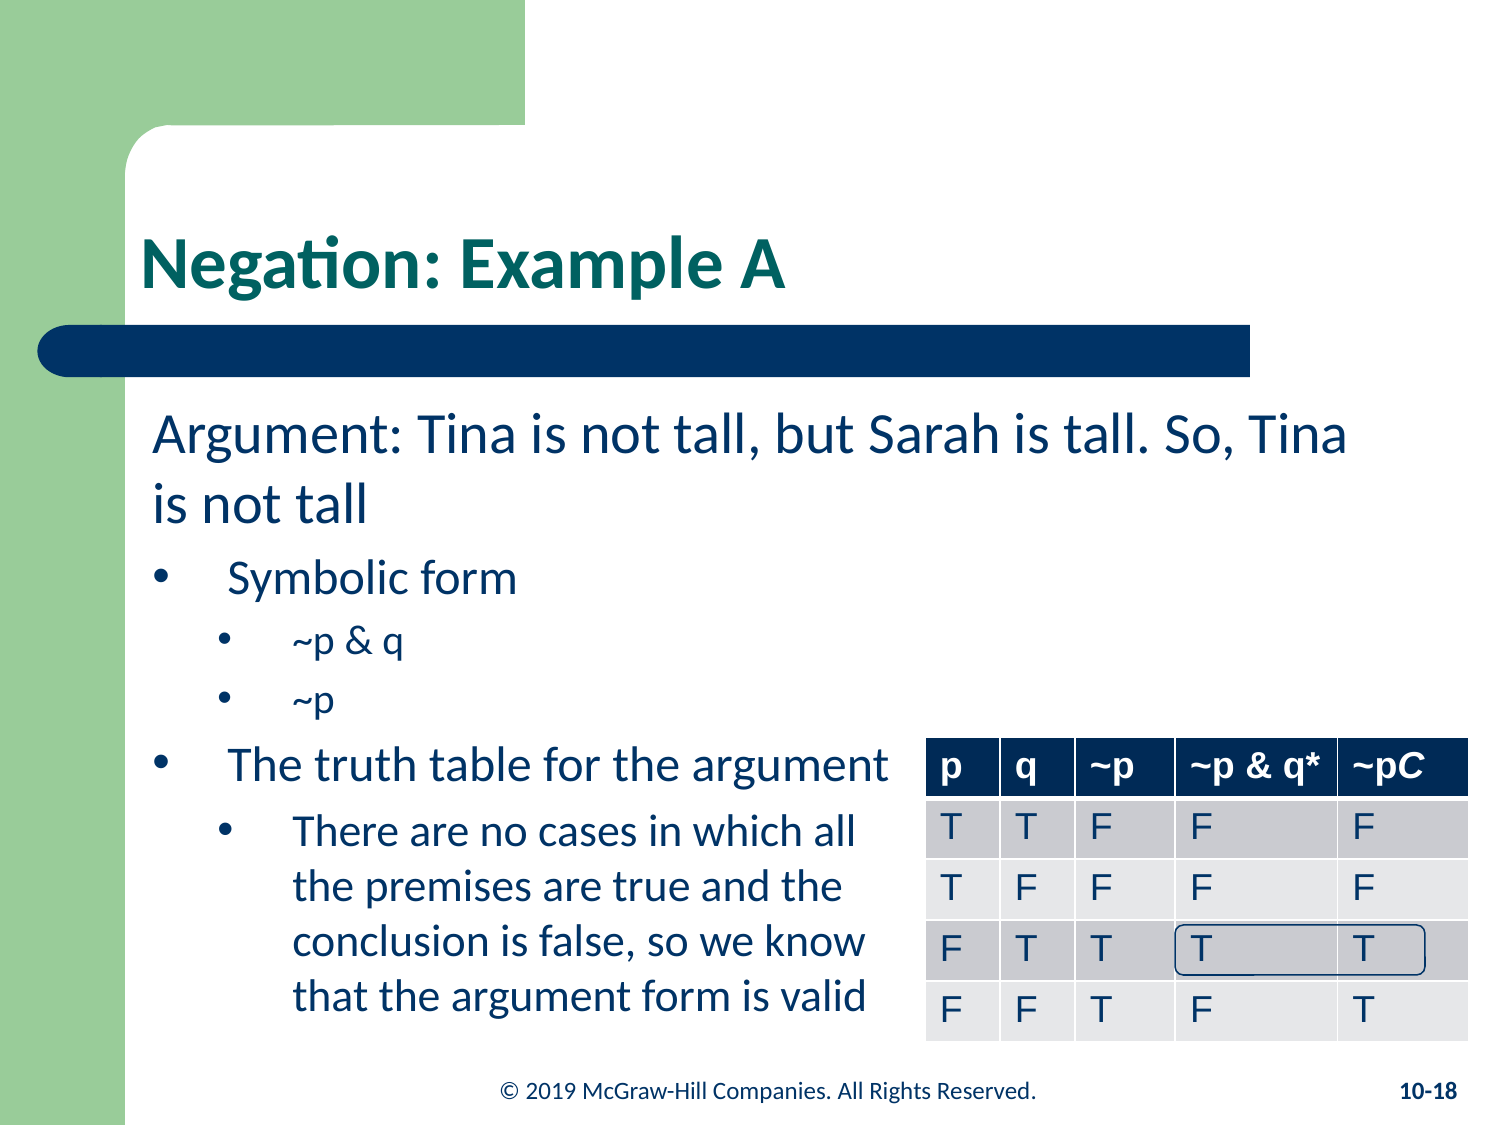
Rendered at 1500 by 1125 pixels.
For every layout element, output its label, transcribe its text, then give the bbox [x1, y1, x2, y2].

table_cell T [1338, 982, 1468, 1041]
table_cell T [1076, 982, 1174, 1041]
table_cell F [1001, 982, 1074, 1041]
table_cell F [1176, 982, 1337, 1041]
table_header ~p & q* [1176, 738, 1337, 796]
table_header p [926, 738, 999, 796]
table_cell F [1338, 860, 1468, 919]
table_cell T [1076, 921, 1174, 980]
table_cell T [1176, 972, 1337, 980]
table_cell F [926, 982, 999, 1041]
table_cell F [1076, 860, 1174, 919]
table_cell F [926, 921, 999, 980]
table_cell T [926, 860, 999, 919]
table_cell F [1001, 860, 1074, 919]
table_cell T [1001, 801, 1074, 858]
table_cell T [926, 801, 999, 858]
table_cell F [1176, 860, 1337, 919]
table_header ~p [1076, 738, 1174, 796]
table_cell F [1076, 801, 1174, 858]
table_header q [1001, 738, 1074, 796]
table_cell T [1001, 921, 1074, 980]
table_header ~pC [1338, 738, 1468, 796]
table_cell T [1338, 921, 1468, 980]
table_cell T [1176, 921, 1337, 928]
table_cell F [1338, 801, 1468, 858]
list Argument: Tina is not tall, but Sarah is tall. So, Tina is not tall Symbolic form ~p & q ~p The truth table for the argument There are no cases in which all the premises are true and the conclusion is false, so we know that the argument form is valid [137, 387, 1400, 999]
title Negation: Example A [125, 125, 1425, 313]
text_box [1175, 924, 1426, 976]
table_cell F [1176, 801, 1337, 858]
